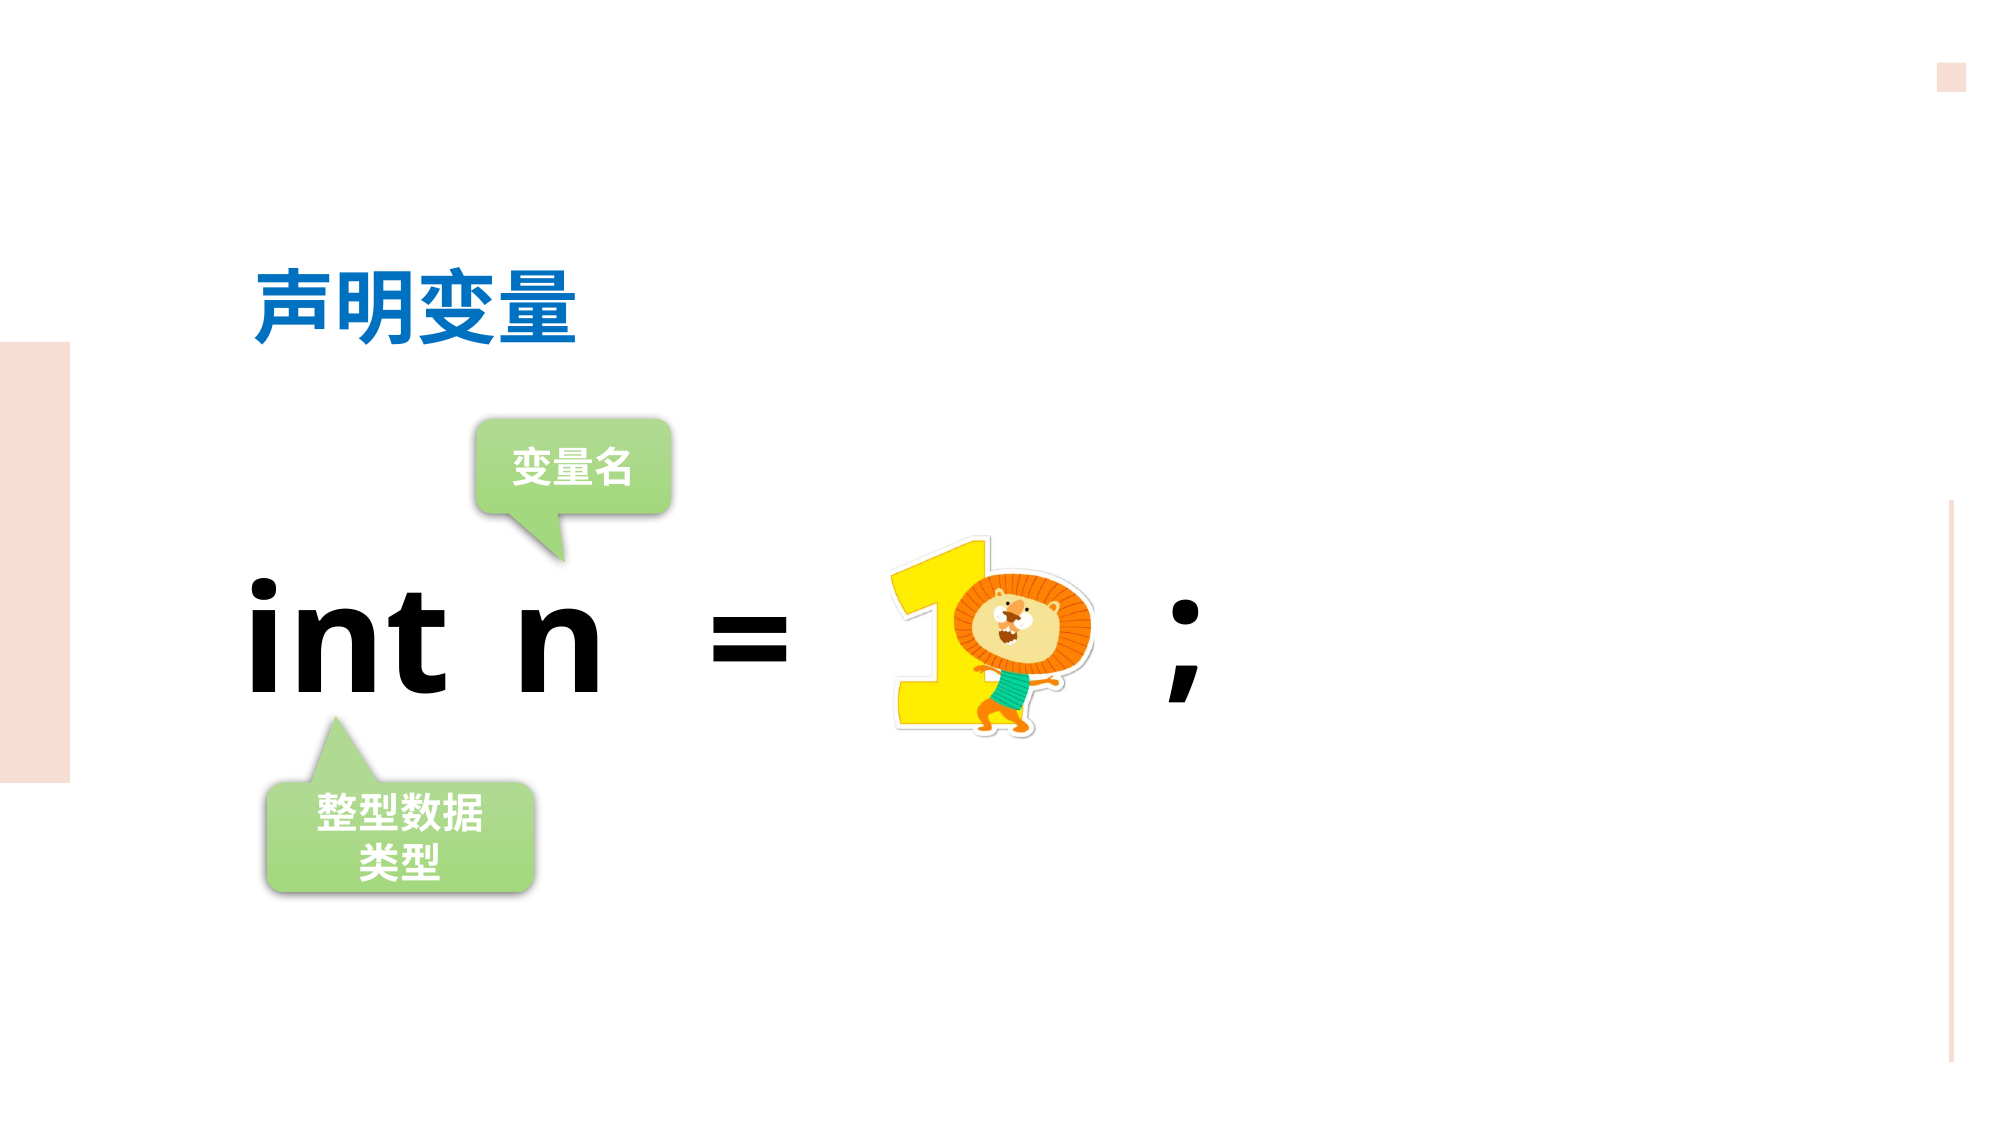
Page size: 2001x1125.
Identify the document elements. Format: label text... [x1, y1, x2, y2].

text_box int [226, 535, 466, 731]
text_box 整型数据 类型 [266, 715, 535, 893]
picture [890, 535, 1095, 740]
text_box ; [1149, 525, 1223, 721]
text_box 声明变量 [238, 248, 621, 361]
text_box = [692, 535, 808, 731]
text_box n [495, 535, 624, 730]
text_box 变量名 [476, 418, 672, 535]
